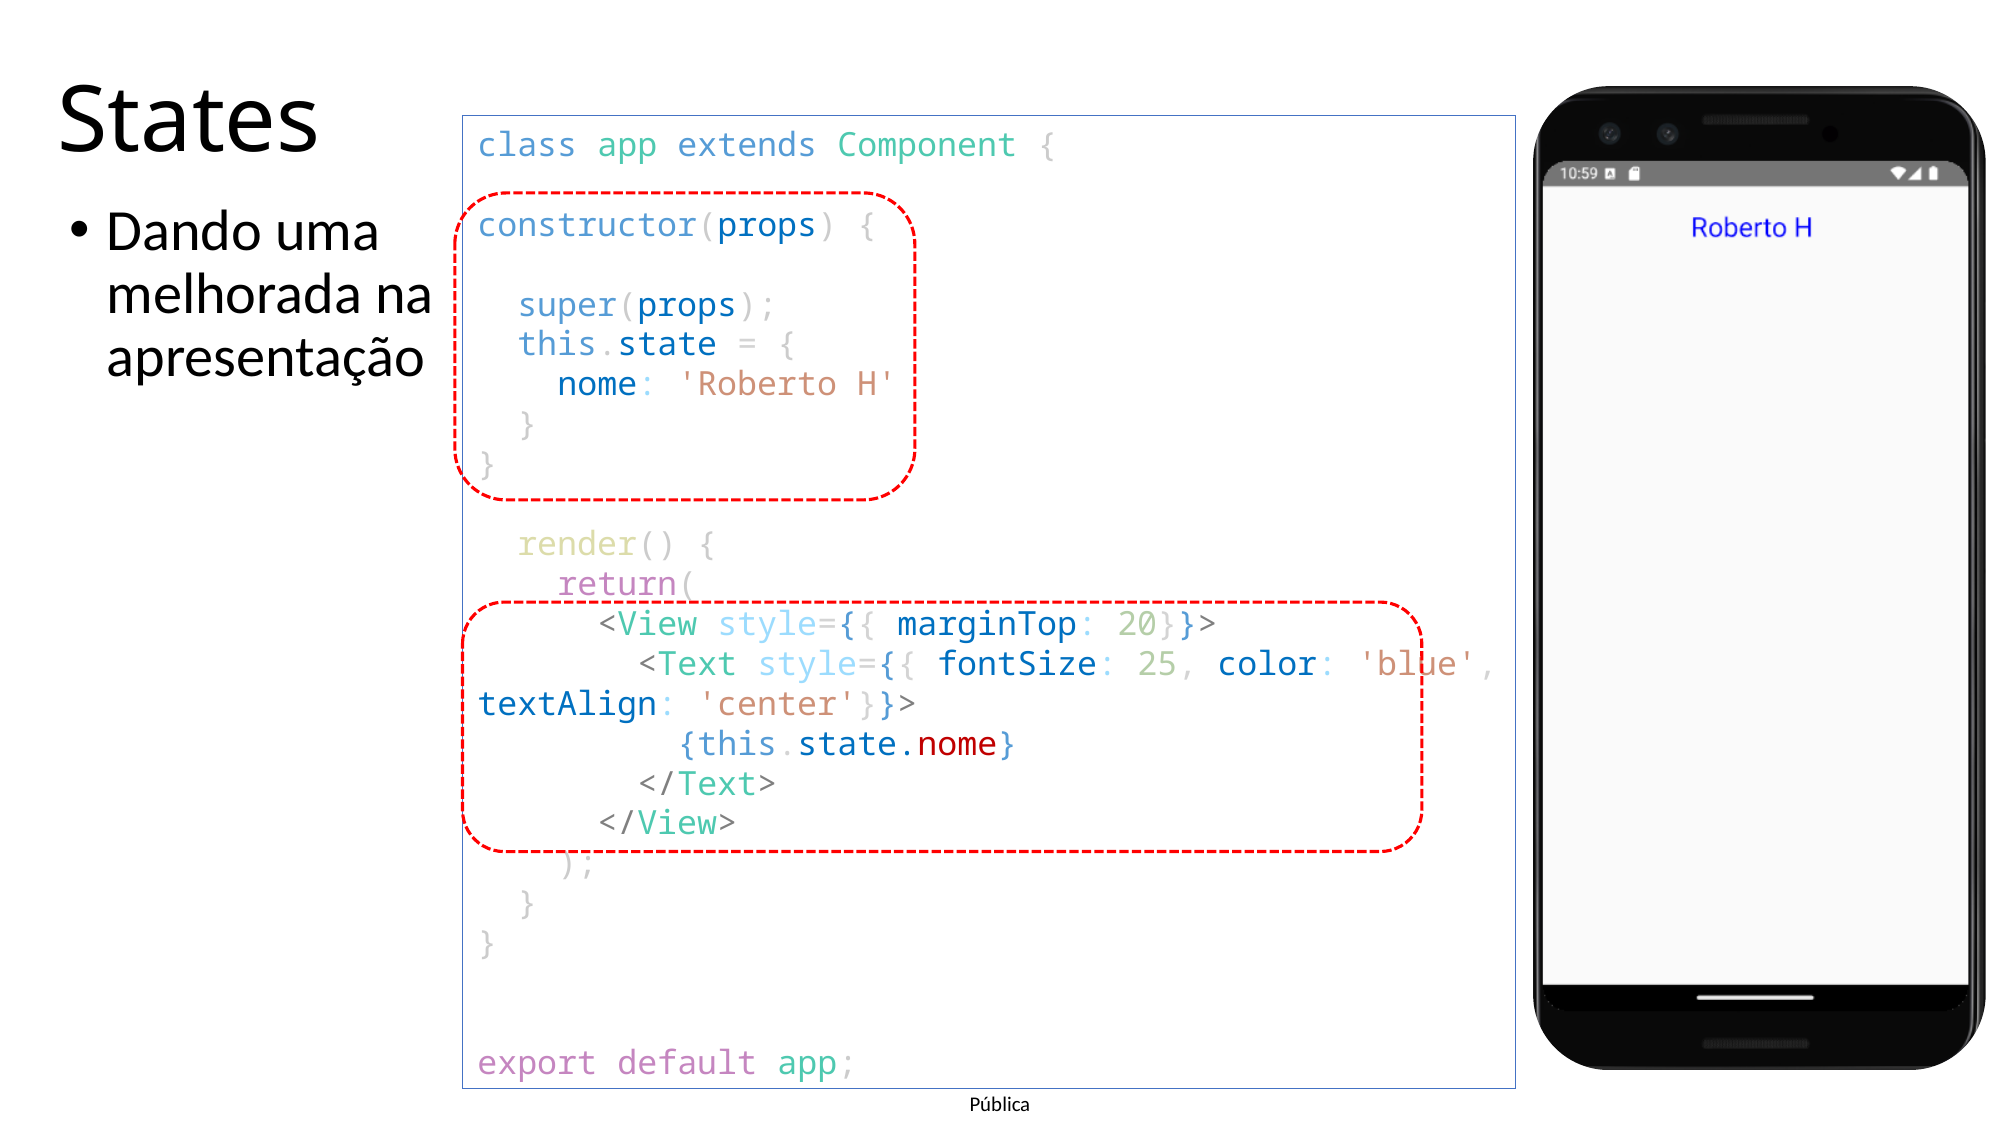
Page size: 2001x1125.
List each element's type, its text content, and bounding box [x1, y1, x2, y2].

text_box class app extends Component { constructor(props) { super(props); this.state = { nome: 'Roberto H' } } render() { return( <View style={{ marginTop: 20}}> <Text style={{ fontSize: 25, color: 'blue', textAlign: 'center'}}> {this.state.nome} </Text> </View> ); } } export default app; [462, 115, 1516, 1089]
list Dando uma melhorada na apresentação [54, 192, 462, 613]
text_box [462, 602, 1422, 852]
title States [42, 13, 1325, 231]
text_box [454, 192, 915, 500]
picture [1533, 86, 1986, 1070]
